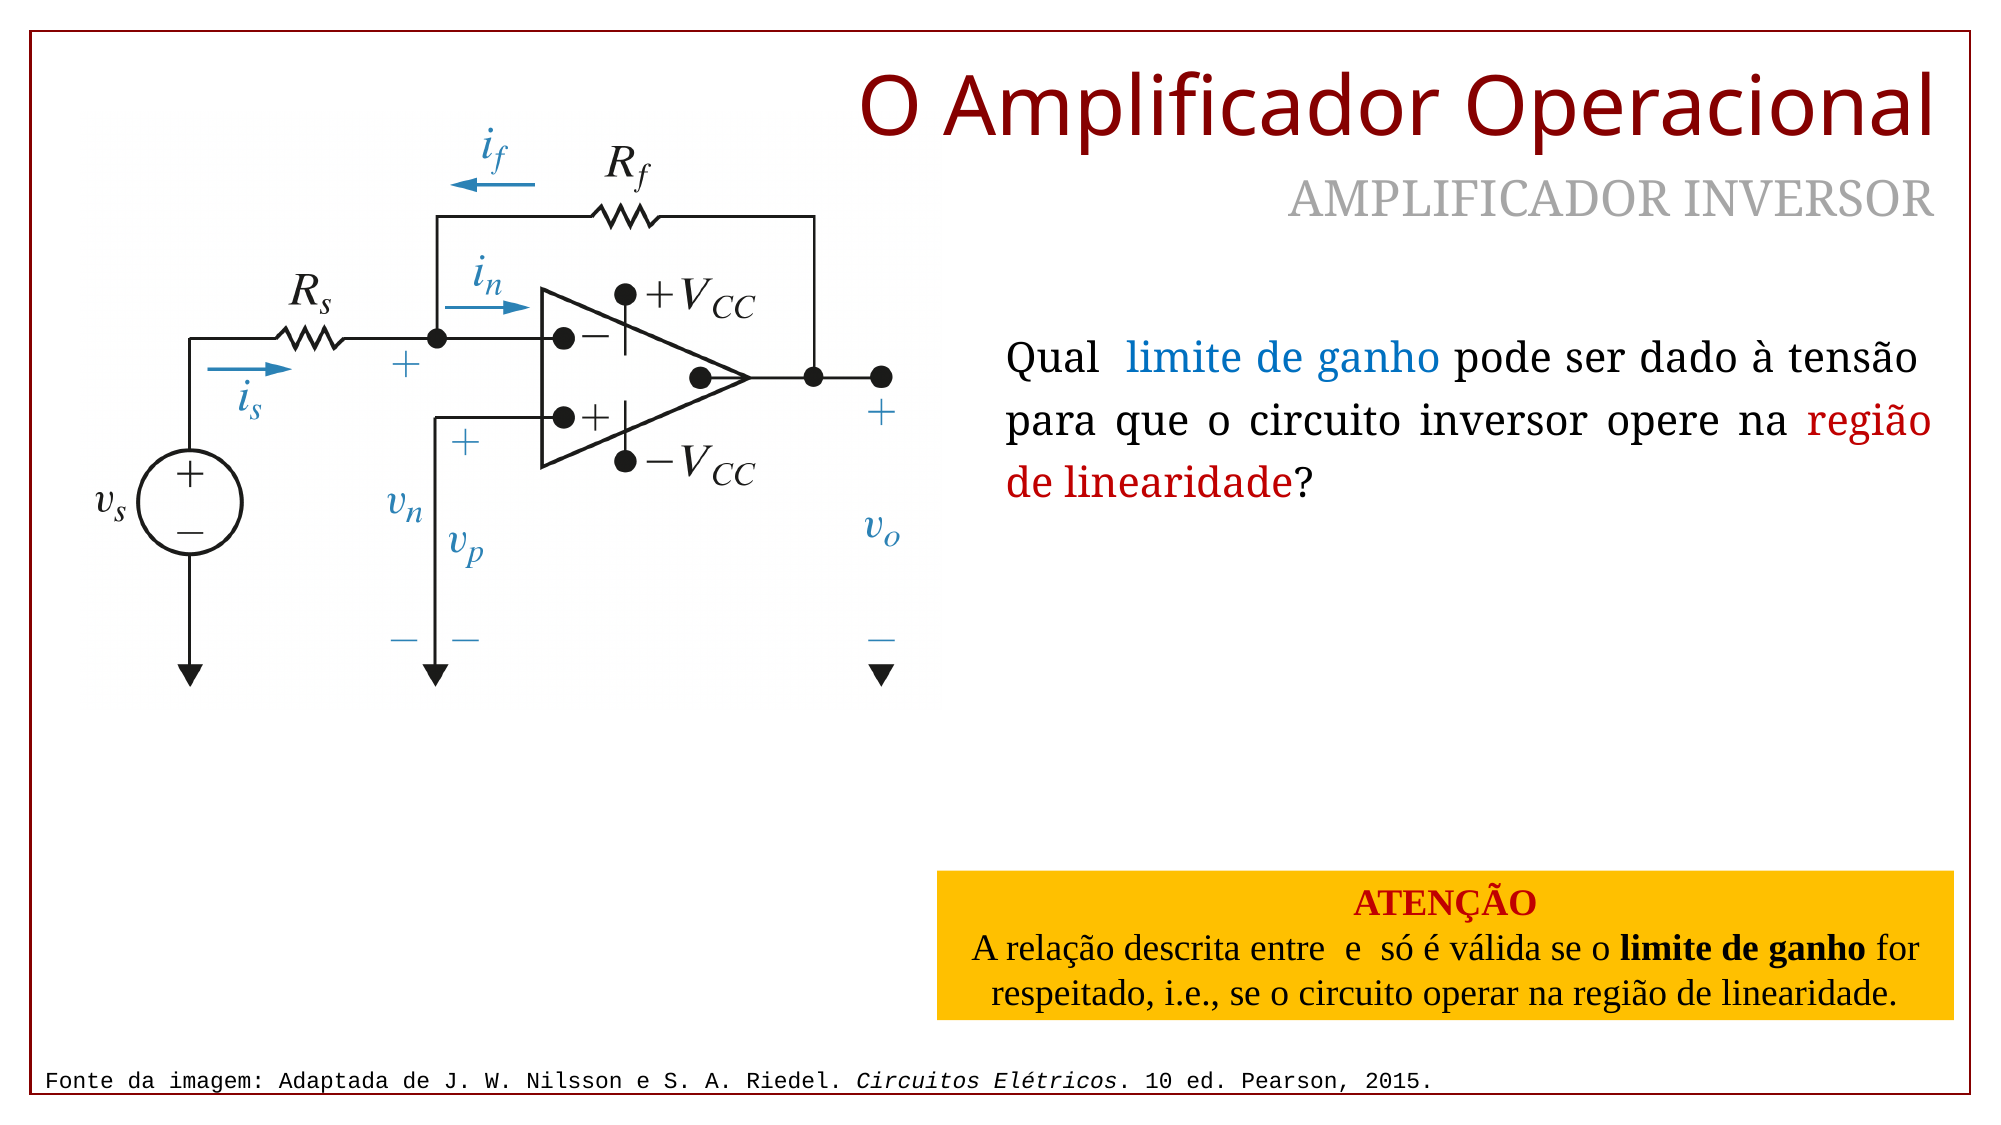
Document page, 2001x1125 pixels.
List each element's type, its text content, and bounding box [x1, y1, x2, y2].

text_box O Amplificador Operacional [449, 65, 1950, 159]
picture [80, 111, 942, 710]
text_box AMPLIFICADOR INVERSOR [1178, 159, 1950, 234]
text_box [29, 30, 1971, 1095]
text_box Fonte da imagem: Adaptada de J. W. Nilsson e S. A. Riedel. Circuitos Elétricos. 10 ed. Pearson, 2015. [30, 1058, 1920, 1101]
